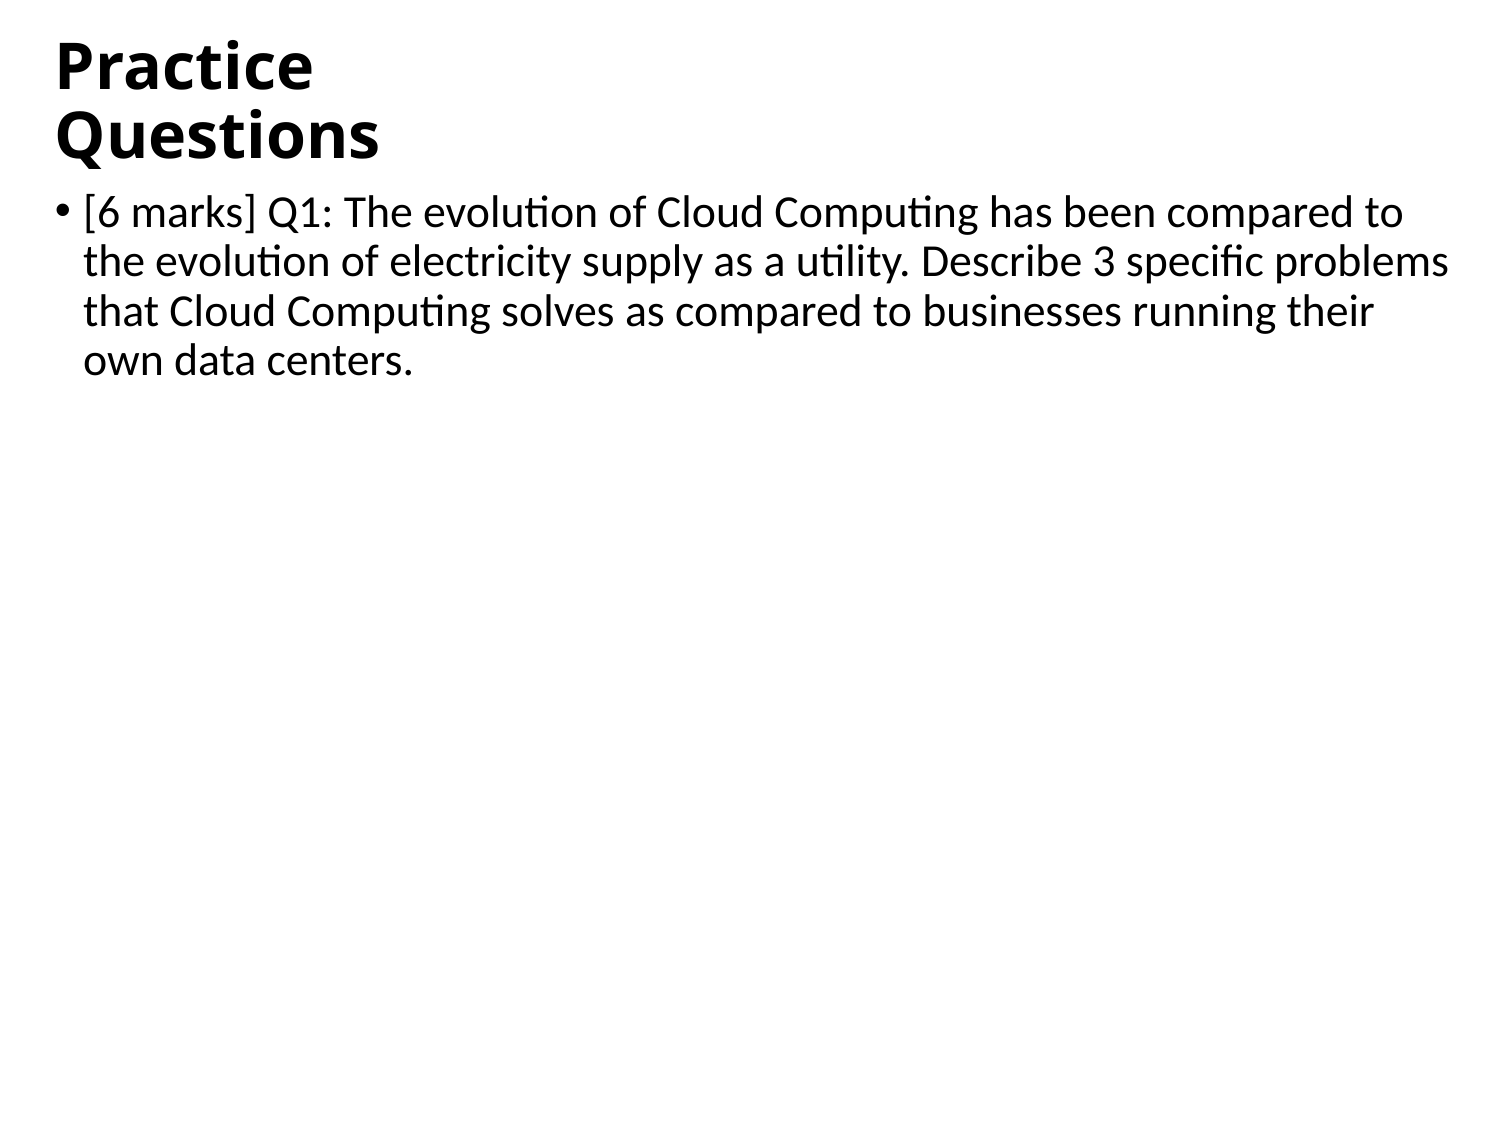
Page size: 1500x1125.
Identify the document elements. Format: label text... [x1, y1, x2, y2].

text_box [6 marks] Q1: The evolution of Cloud Computing has been compared to the evolution of electricity supply as a utility. Describe 3 specific problems that Cloud Computing solves as compared to businesses running their own data centers. [39, 180, 1467, 1030]
title Practice Questions [39, 25, 543, 180]
